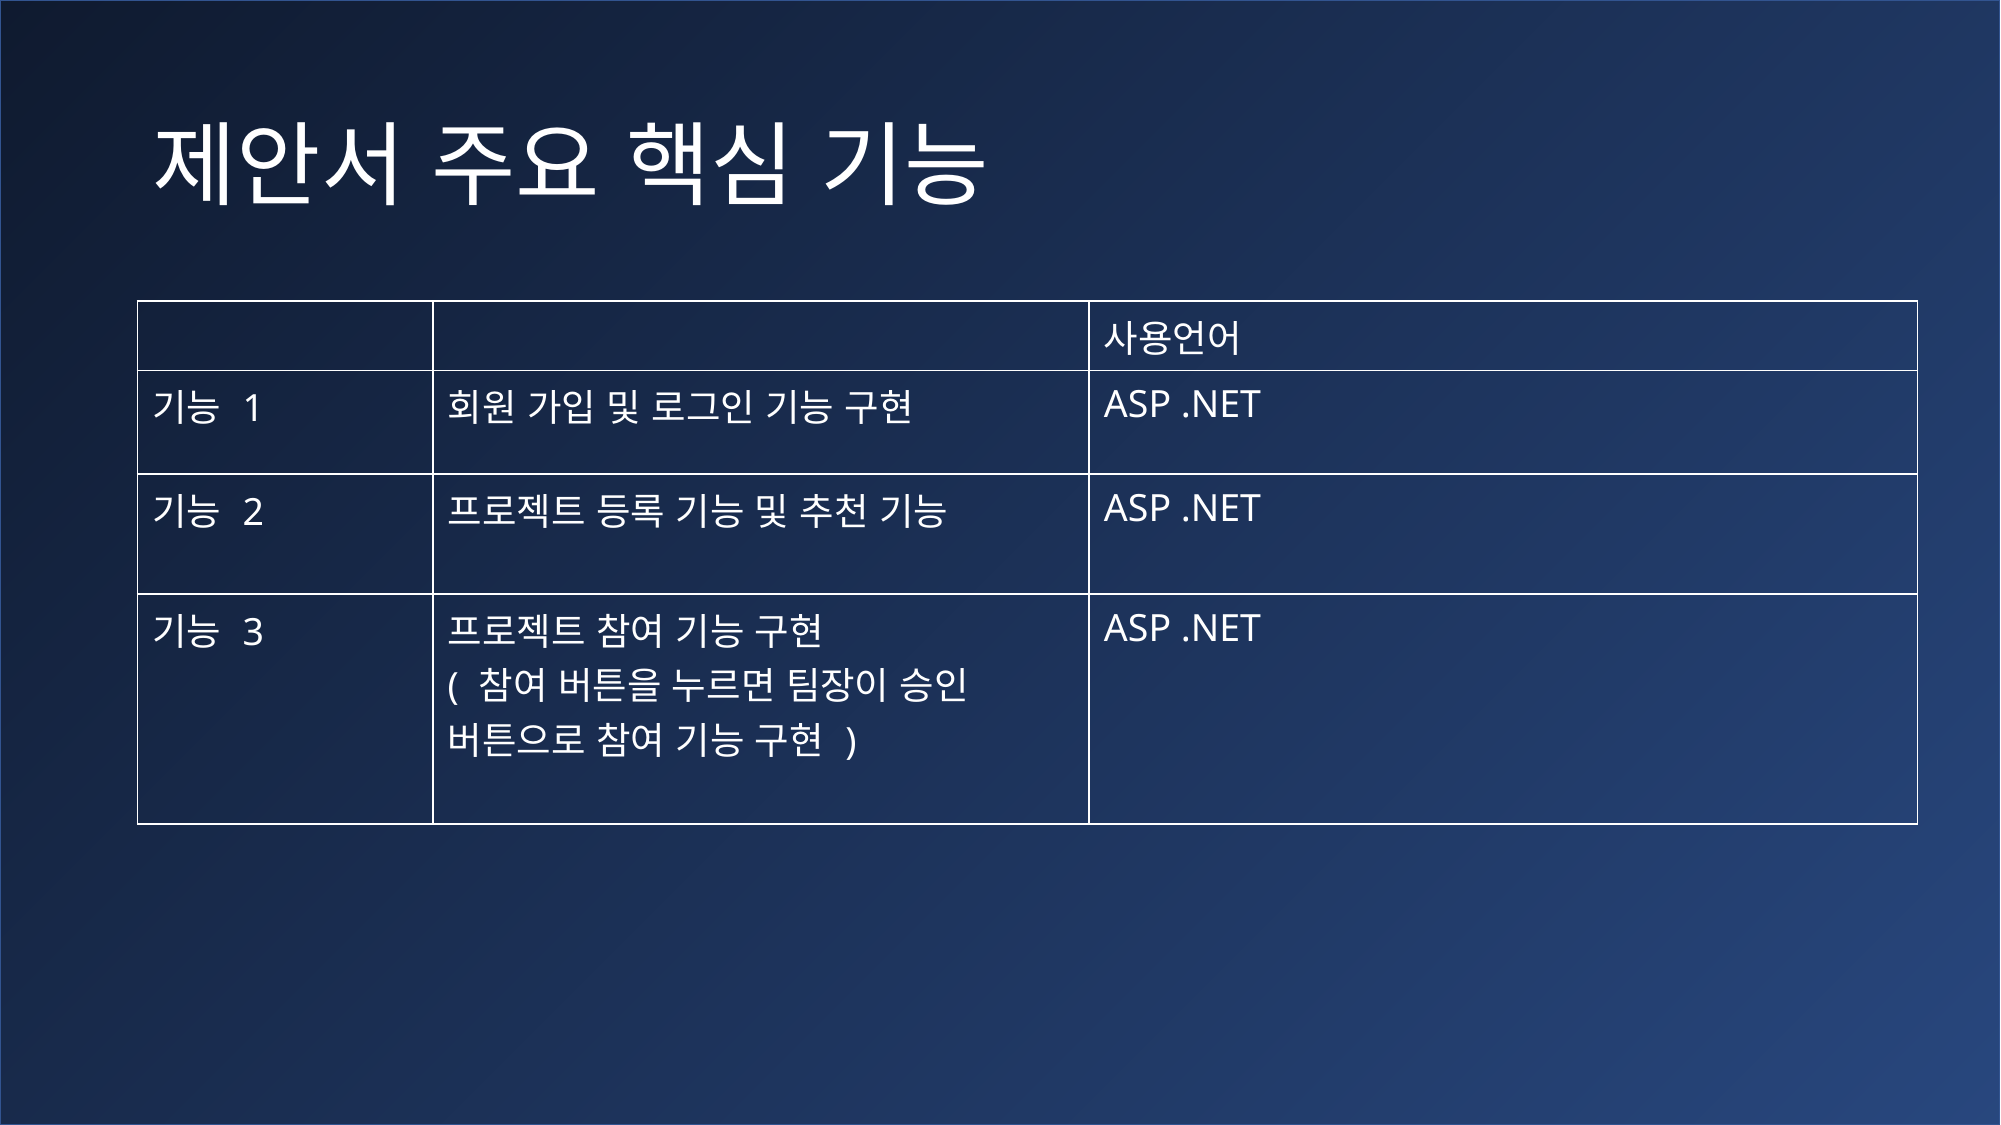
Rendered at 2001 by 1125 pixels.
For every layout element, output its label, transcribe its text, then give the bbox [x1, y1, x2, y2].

table_cell ASP .NET [1090, 371, 1917, 473]
table_cell ASP .NET [1090, 595, 1917, 823]
table_cell 기능 2 [138, 475, 432, 593]
table_cell 기능 3 [138, 595, 432, 823]
text_box [0, 0, 2000, 1125]
table_cell 프로젝트 등록 기능 및 추천 기능 [434, 475, 1088, 593]
table_header [138, 302, 432, 370]
table_cell ASP .NET [1090, 475, 1917, 593]
title 제안서 주요 핵심 기능 [137, 59, 1863, 278]
table_header 사용언어 [1090, 302, 1917, 370]
table_cell 기능 1 [138, 371, 432, 473]
table_cell 회원 가입 및 로그인 기능 구현 [434, 371, 1088, 473]
table_cell 프로젝트 참여 기능 구현 ( 참여 버튼을 누르면 팀장이 승인 버튼으로 참여 기능 구현 ) [434, 595, 1088, 823]
table_header [434, 302, 1088, 370]
